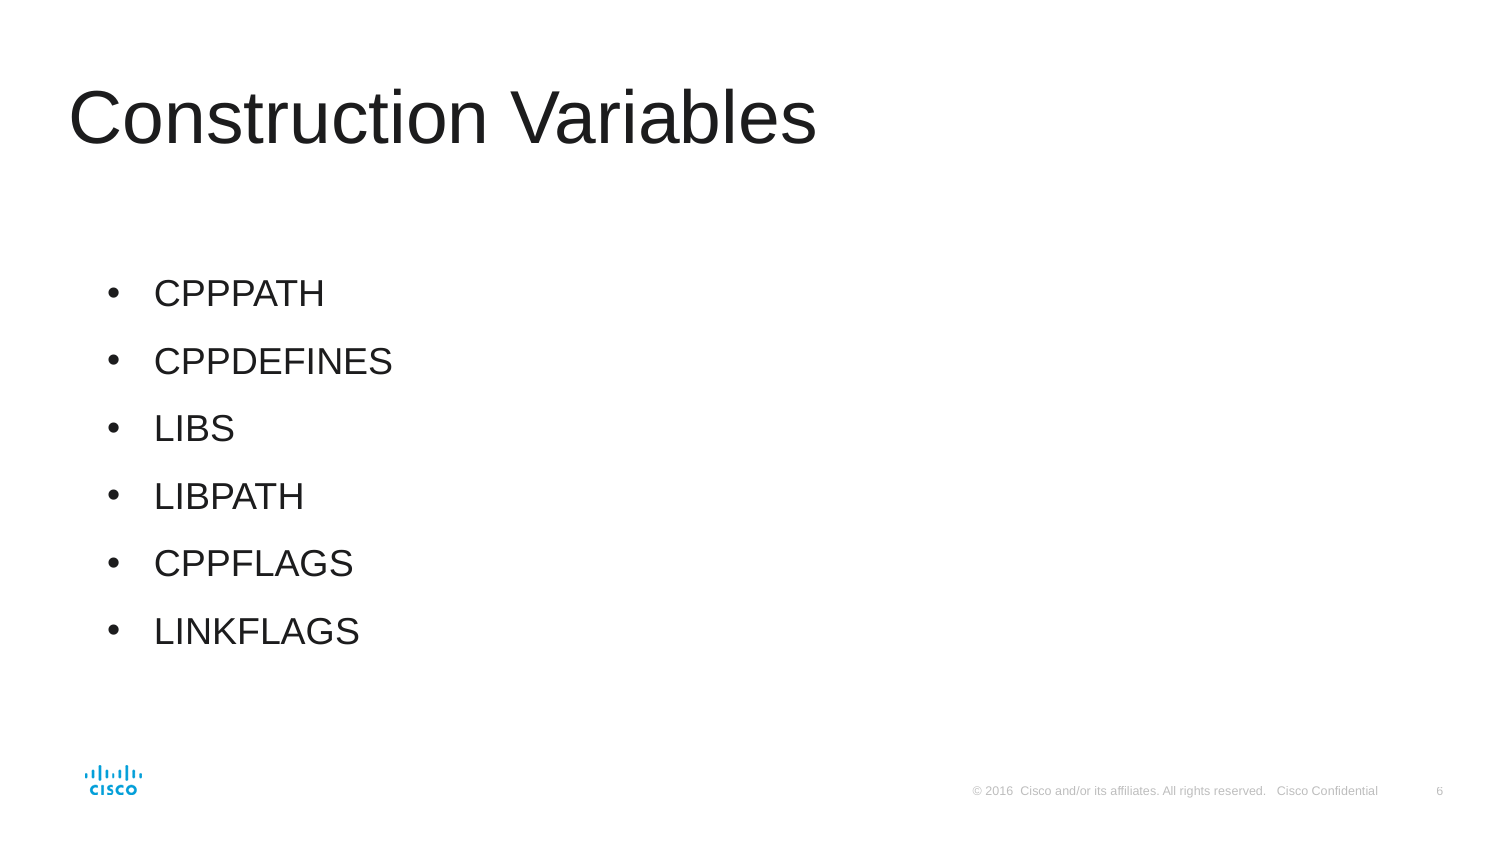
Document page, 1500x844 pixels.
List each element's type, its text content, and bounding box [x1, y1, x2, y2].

title Construction Variables [53, 61, 1423, 182]
text_box CPPPATH CPPDEFINES LIBS LIBPATH CPPFLAGS LINKFLAGS [92, 239, 1186, 705]
picture [78, 758, 148, 803]
